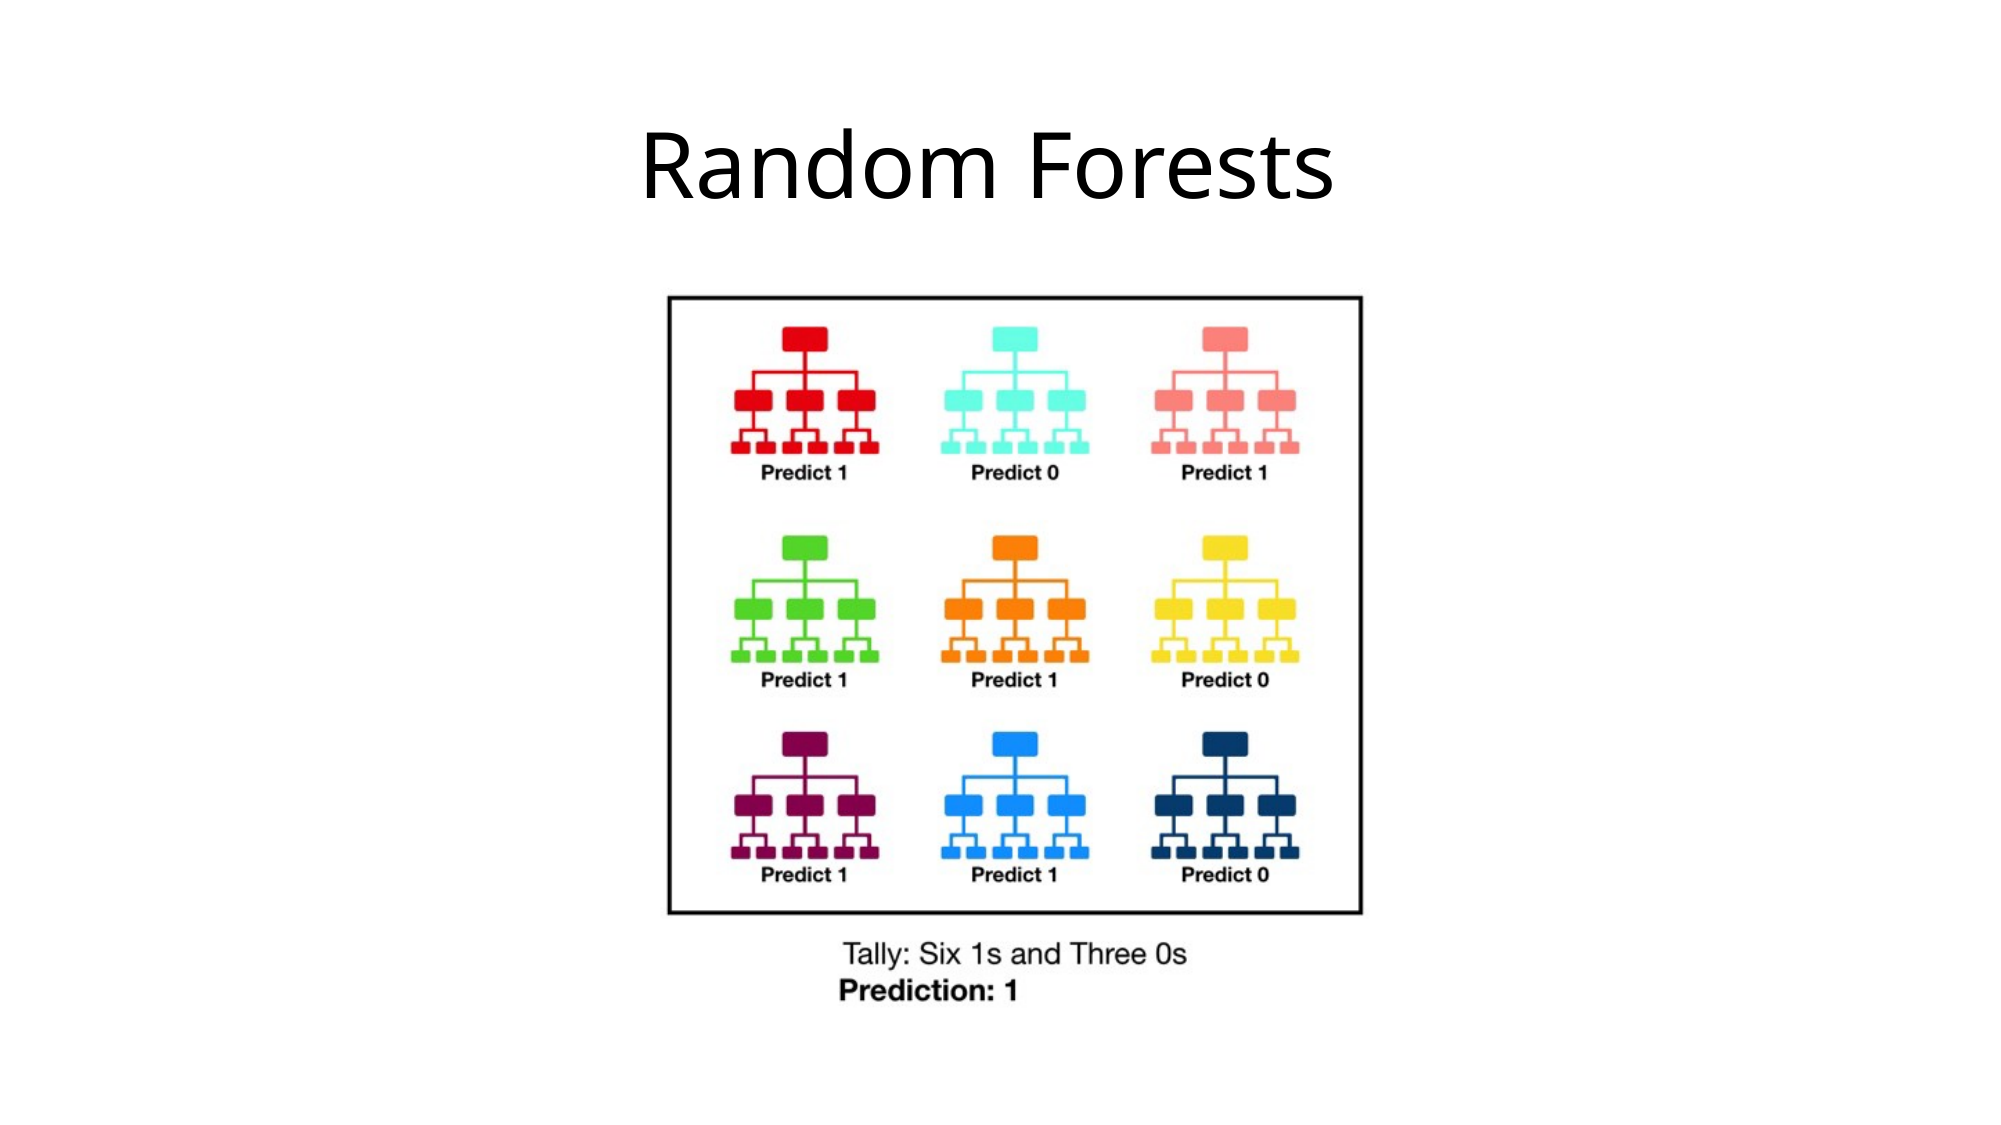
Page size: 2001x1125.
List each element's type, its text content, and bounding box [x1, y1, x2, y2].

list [650, 277, 1378, 1017]
title Random Forests [137, 59, 1863, 278]
